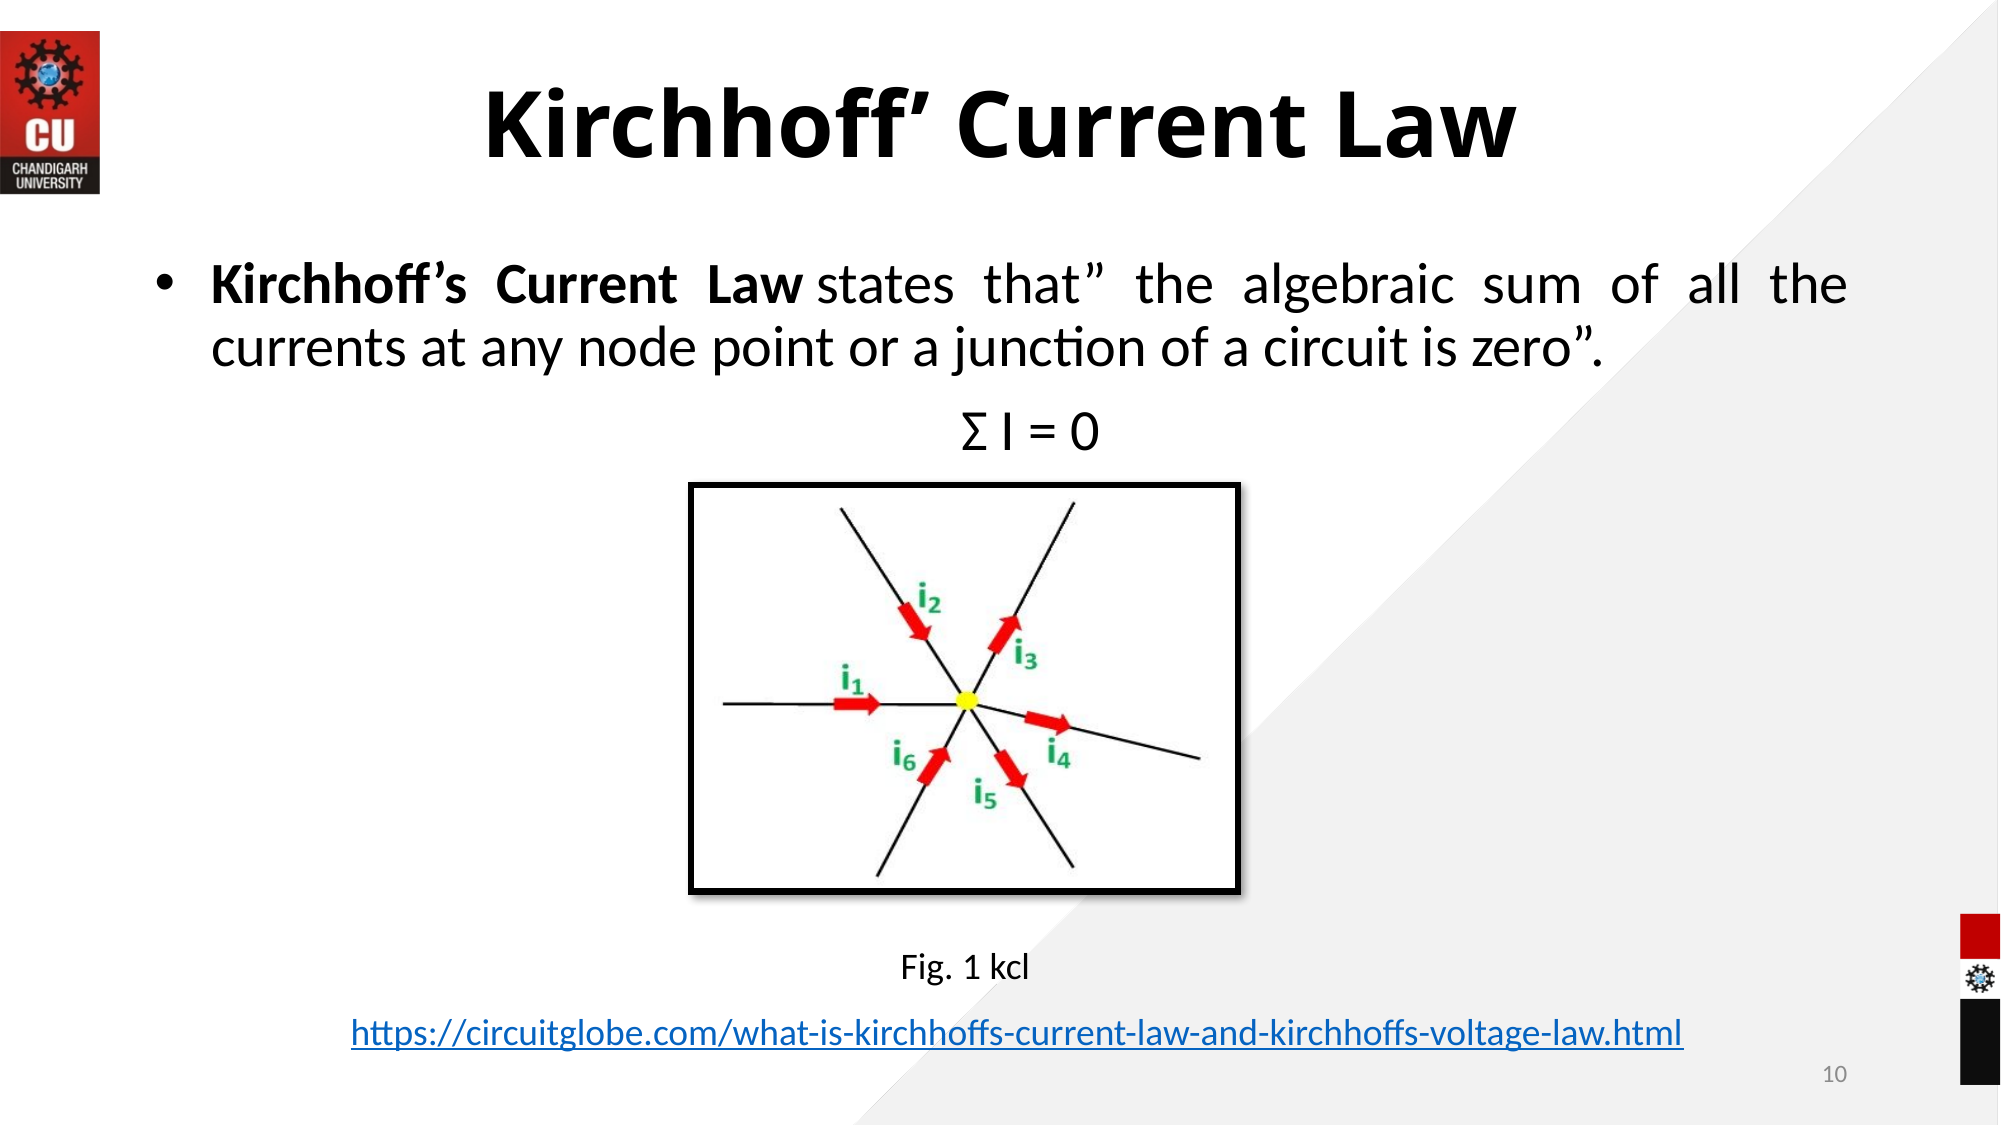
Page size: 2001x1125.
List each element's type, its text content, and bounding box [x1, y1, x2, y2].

slide_number 10 [1412, 1042, 1863, 1103]
picture [0, 0, 2001, 1125]
text_box Fig. 1 kcl [885, 934, 1046, 994]
title Kirchhoff’ Current Law [137, 19, 1863, 237]
list Kirchhoff’s Current Law states that” the algebraic sum of all the currents at any node point or a junction of a circuit is zero”. Σ I = 0 [139, 245, 1865, 960]
text_box https://circuitglobe.com/what-is-kirchhoffs-current-law-and-kirchhoffs-voltage-law.html [335, 1000, 1699, 1061]
